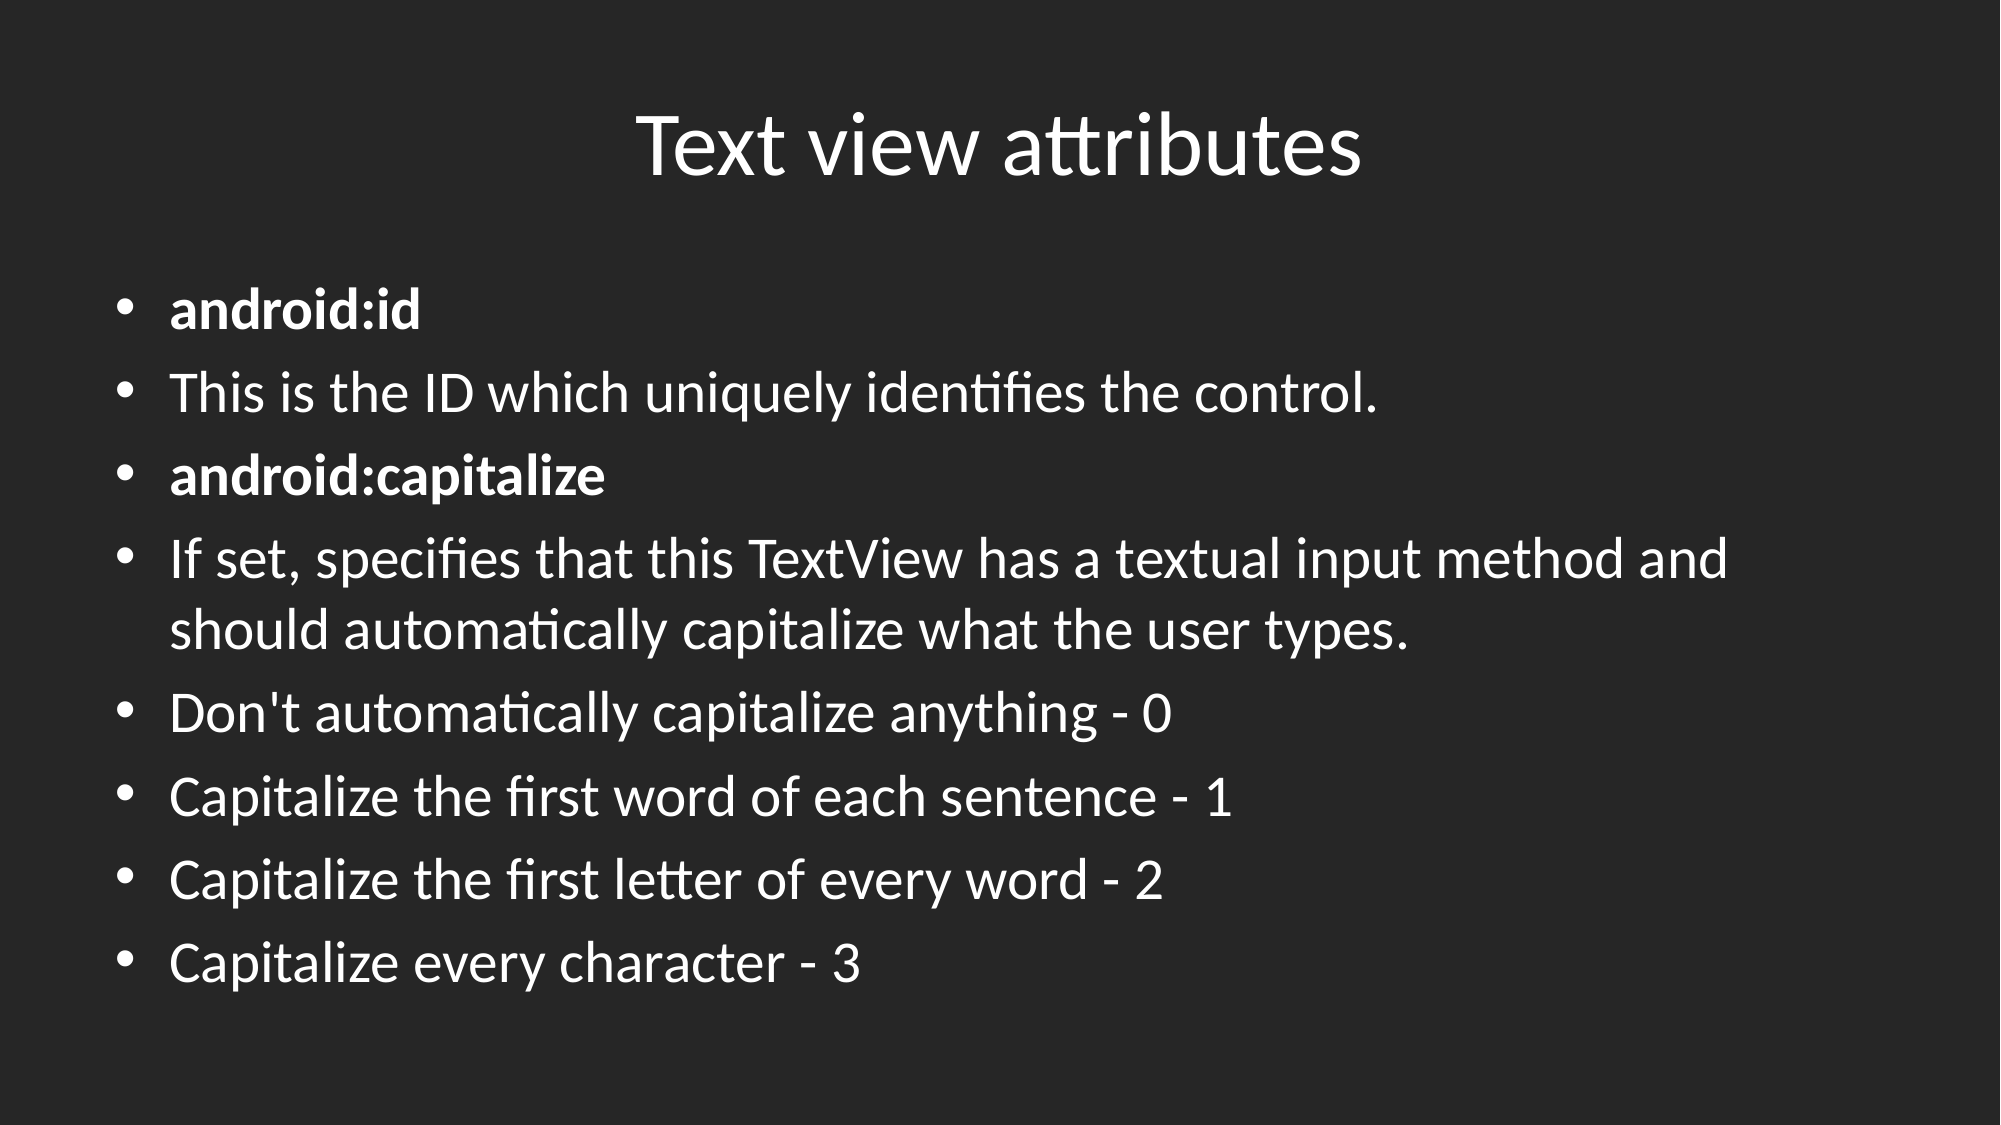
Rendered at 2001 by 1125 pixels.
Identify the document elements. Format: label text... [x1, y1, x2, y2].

list android:id This is the ID which uniquely identifies the control. android:capitalize If set, specifies that this TextView has a textual input method and should automatically capitalize what the user types. Don't automatically capitalize anything - 0 Capitalize the first word of each sentence - 1 Capitalize the first letter of every word - 2 Capitalize every character - 3 [99, 262, 1900, 1005]
title Text view attributes [99, 45, 1900, 233]
